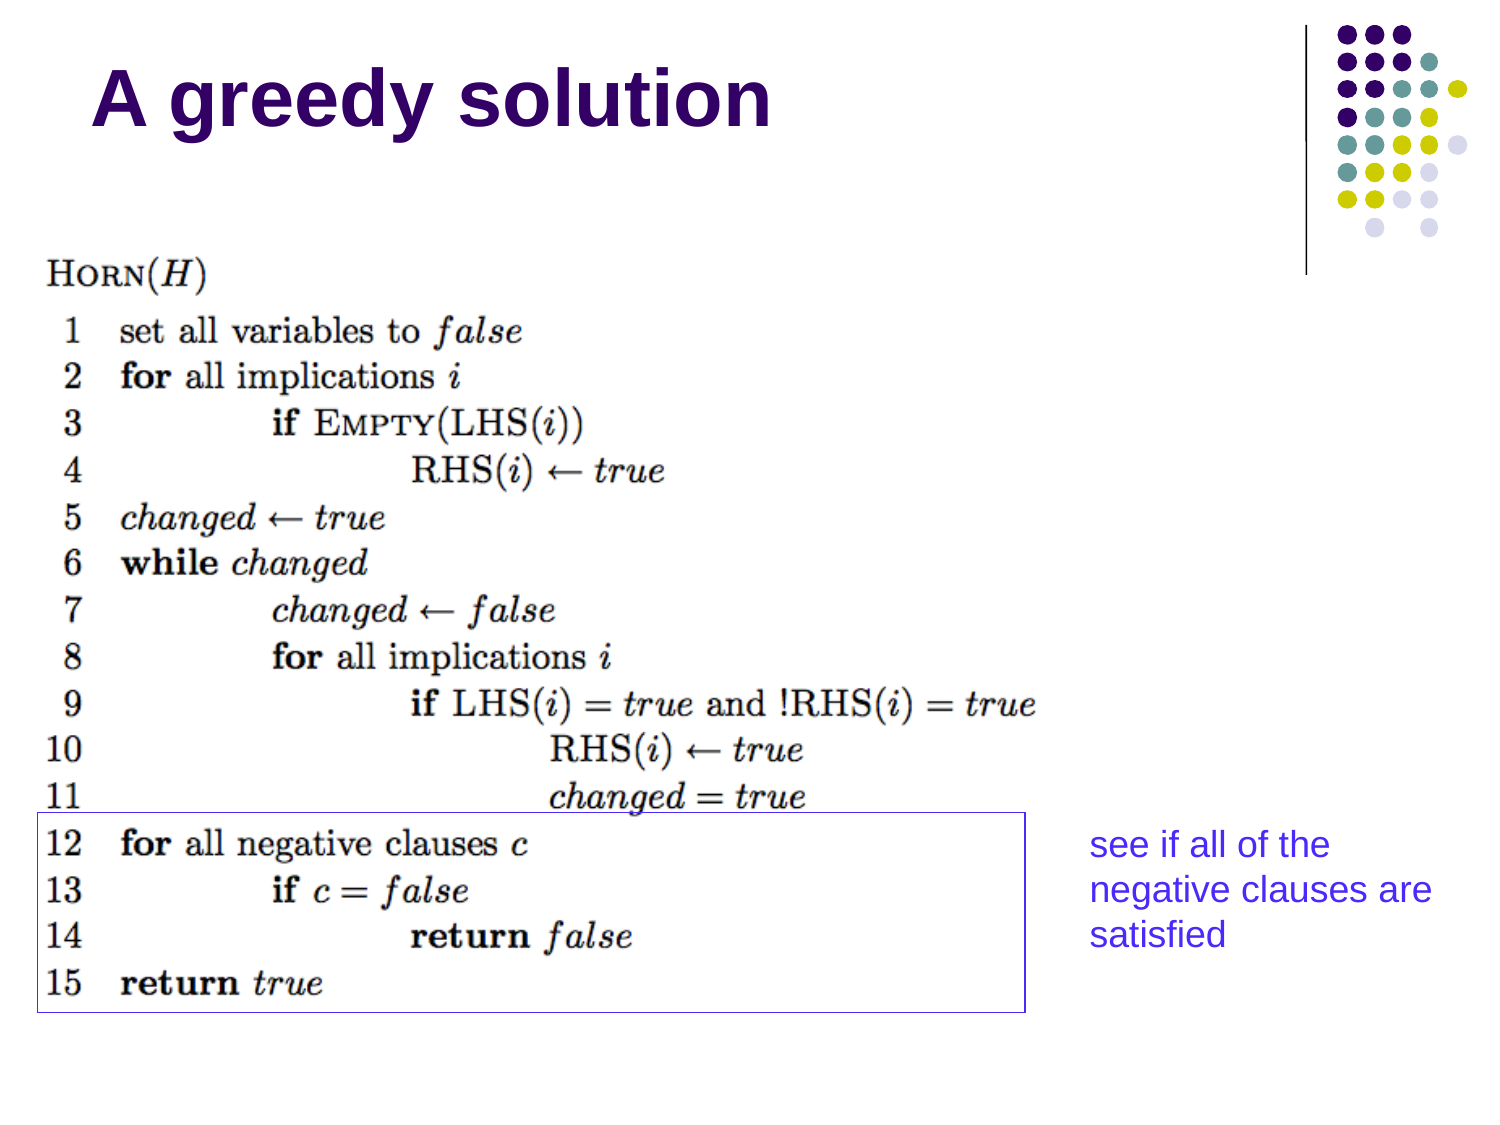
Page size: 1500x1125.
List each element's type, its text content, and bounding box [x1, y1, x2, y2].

title A greedy solution [75, 20, 1313, 150]
text_box see if all of the negative clauses are satisfied [1074, 812, 1463, 962]
picture [37, 249, 1053, 1013]
